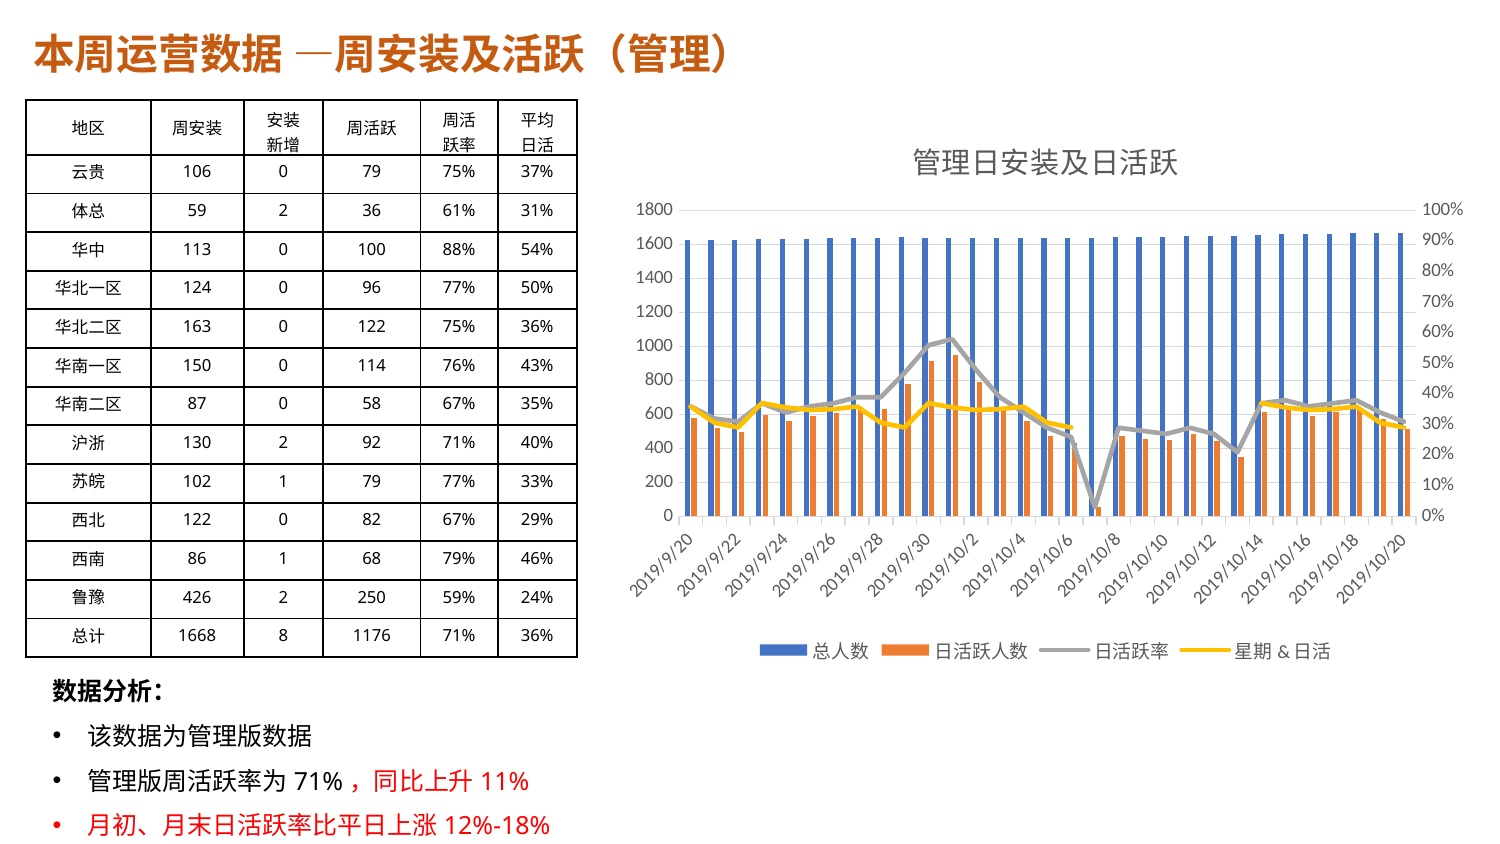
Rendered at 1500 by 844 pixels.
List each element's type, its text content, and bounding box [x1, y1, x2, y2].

table_cell 31% [499, 194, 576, 231]
table_cell 96 [324, 272, 420, 308]
table_cell 0 [245, 233, 322, 270]
table_header 平均日活 [499, 101, 576, 154]
table_cell 50% [499, 272, 576, 308]
table_cell 59 [152, 194, 243, 231]
table_cell 114 [324, 349, 420, 386]
table_cell 0 [245, 504, 322, 540]
chart [609, 111, 1482, 670]
table_cell 2 [245, 426, 322, 463]
table_cell 122 [152, 504, 243, 540]
table_cell 西南 [27, 542, 150, 579]
table_cell 77% [421, 272, 497, 308]
table_cell 426 [152, 581, 243, 618]
table_cell 0 [245, 272, 322, 308]
table_cell 71% [421, 619, 497, 656]
table_cell 130 [152, 426, 243, 463]
table_cell 0 [245, 310, 322, 347]
table_header 安装新增 [245, 101, 322, 154]
table_cell 0 [245, 349, 322, 386]
table_cell 0 [245, 156, 322, 193]
table_cell 79% [421, 542, 497, 579]
table_cell 122 [324, 310, 420, 347]
table_cell 36% [499, 619, 576, 656]
table_cell 体总 [27, 194, 150, 231]
table_cell 华南二区 [27, 388, 150, 424]
table_cell 58 [324, 388, 420, 424]
table_cell 总计 [27, 619, 150, 656]
table_cell 西北 [27, 504, 150, 540]
table_cell 33% [499, 465, 576, 502]
table_cell 36% [499, 310, 576, 347]
table_cell 79 [324, 465, 420, 502]
table_cell 87 [152, 388, 243, 424]
table_cell 苏皖 [27, 465, 150, 502]
table_cell 106 [152, 156, 243, 193]
table_cell 1668 [152, 619, 243, 656]
table_cell 鲁豫 [27, 581, 150, 618]
table_cell 云贵 [27, 156, 150, 193]
table_cell 1 [245, 542, 322, 579]
table_cell 59% [421, 581, 497, 618]
table_cell 54% [499, 233, 576, 270]
table_cell 77% [421, 465, 497, 502]
table_cell 40% [499, 426, 576, 463]
text_box 数据分析： 该数据为管理版数据 管理版周活跃率为71%，同比上升11% 月初、月末日活跃率比平日上涨12%-18% [37, 668, 1192, 844]
table_cell 250 [324, 581, 420, 618]
table_cell 92 [324, 426, 420, 463]
table_cell 100 [324, 233, 420, 270]
table_cell 43% [499, 349, 576, 386]
table_cell 46% [499, 542, 576, 579]
text_box 本周运营数据 —周安装及活跃（管理） [18, 20, 768, 85]
table_header 地区 [27, 101, 150, 154]
table_cell 71% [421, 426, 497, 463]
table_cell 华中 [27, 233, 150, 270]
table_cell 76% [421, 349, 497, 386]
table_cell 61% [421, 194, 497, 231]
table_cell 68 [324, 542, 420, 579]
table_header 周安装 [152, 101, 243, 154]
table_header 周活跃 [324, 101, 420, 154]
table_cell 35% [499, 388, 576, 424]
table_cell 124 [152, 272, 243, 308]
table_cell 华北二区 [27, 310, 150, 347]
table_cell 102 [152, 465, 243, 502]
table_cell 华南一区 [27, 349, 150, 386]
table_cell 67% [421, 504, 497, 540]
table_cell 36 [324, 194, 420, 231]
table_cell 75% [421, 156, 497, 193]
table_cell 2 [245, 194, 322, 231]
table_cell 沪浙 [27, 426, 150, 463]
table_cell 1 [245, 465, 322, 502]
table_cell 华北一区 [27, 272, 150, 308]
table_cell 37% [499, 156, 576, 193]
table_cell 88% [421, 233, 497, 270]
table_cell 0 [245, 388, 322, 424]
table_cell 150 [152, 349, 243, 386]
table_cell 75% [421, 310, 497, 347]
table_cell 2 [245, 581, 322, 618]
table_header 周活跃率 [421, 101, 497, 154]
table_cell 163 [152, 310, 243, 347]
table_cell 113 [152, 233, 243, 270]
table_cell 67% [421, 388, 497, 424]
table_cell 1176 [324, 619, 420, 656]
table_cell 79 [324, 156, 420, 193]
table_cell 86 [152, 542, 243, 579]
table_cell 8 [245, 619, 322, 656]
table_cell 29% [499, 504, 576, 540]
table_cell 82 [324, 504, 420, 540]
table_cell 24% [499, 581, 576, 618]
